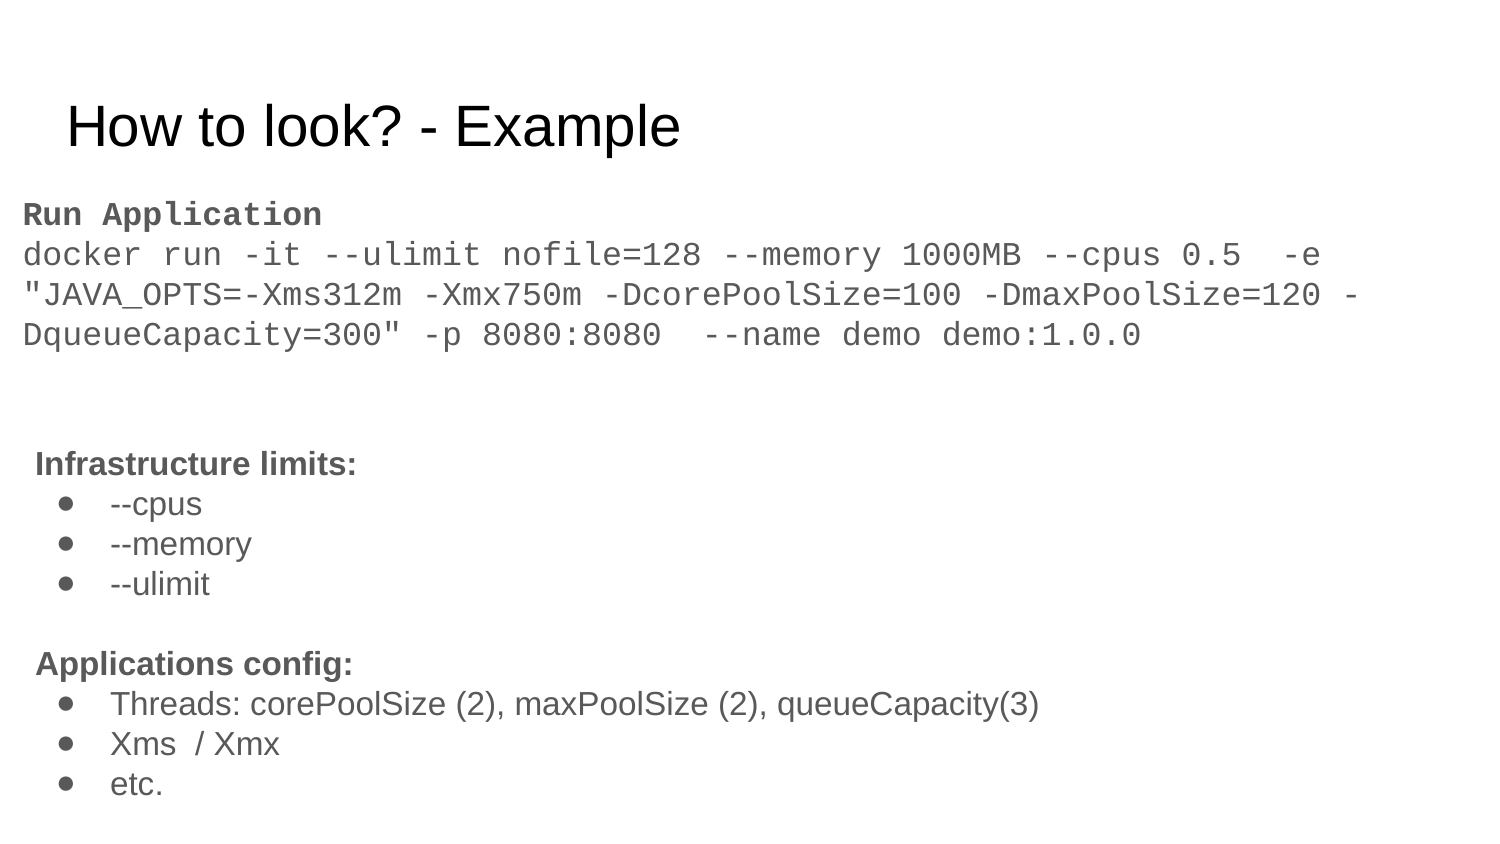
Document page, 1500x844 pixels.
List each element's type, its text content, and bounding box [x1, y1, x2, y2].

list Infrastructure limits: --cpus --memory --ulimit Applications config: Threads: corePoolSize (2), maxPoolSize (2), queueCapacity(3) Xms / Xmx etc. [20, 427, 1500, 812]
list Run Application docker run -it --ulimit nofile=128 --memory 1000MB --cpus 0.5 -e "JAVA_OPTS=-Xms312m -Xmx750m -DcorePoolSize=100 -DmaxPoolSize=120 -DqueueCapacity=300" -p 8080:8080 --name demo demo:1.0.0 [7, 177, 1493, 404]
title How to look? - Example [51, 72, 1449, 167]
